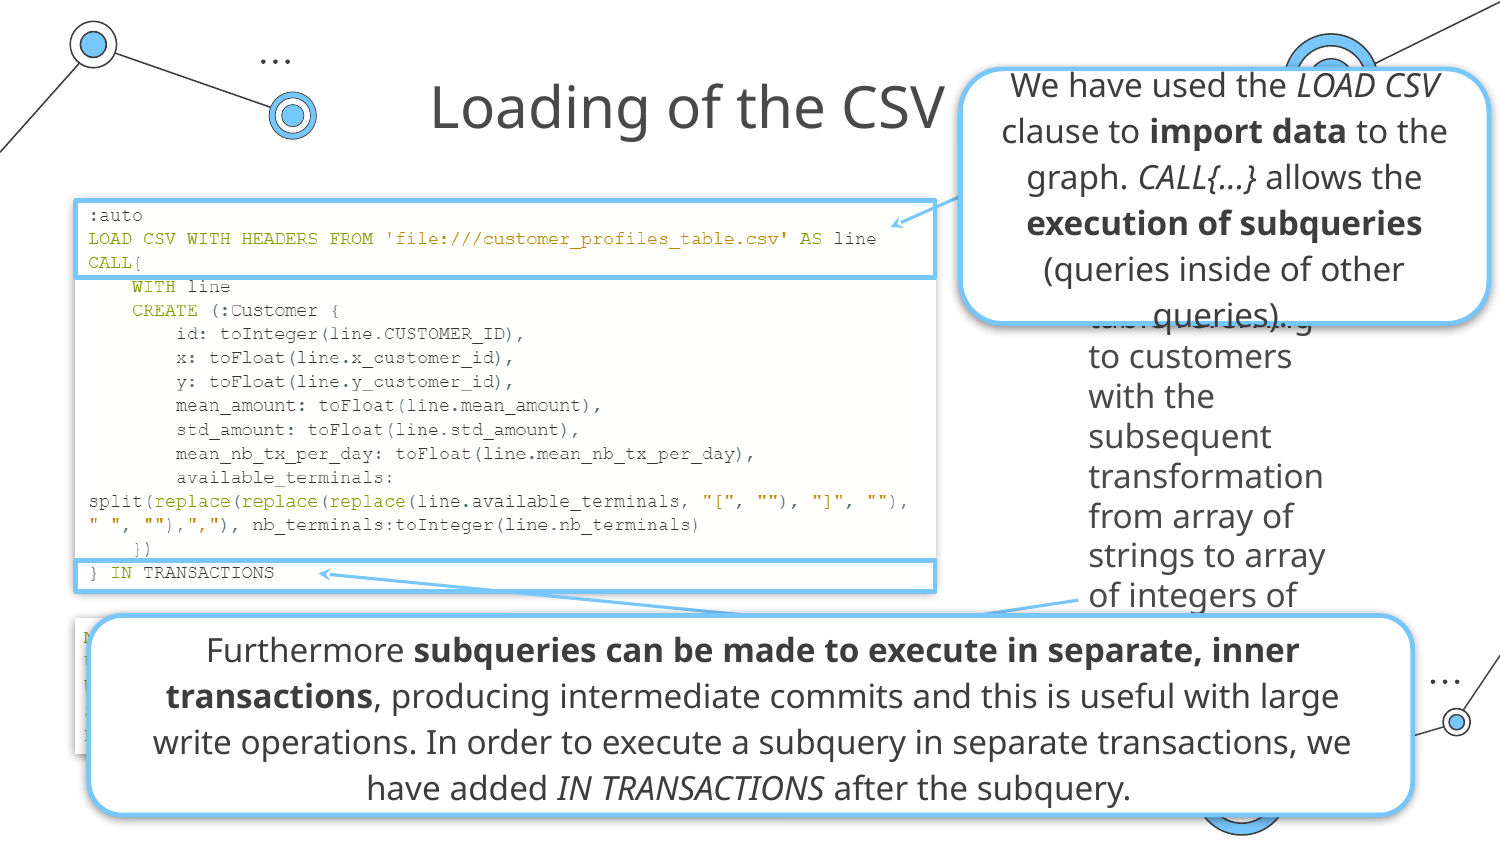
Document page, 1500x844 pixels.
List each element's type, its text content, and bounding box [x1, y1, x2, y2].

text_box [88, 615, 1413, 816]
text_box [978, 68, 1472, 77]
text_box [890, 196, 961, 228]
picture [75, 199, 936, 592]
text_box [507, 599, 1079, 687]
subtitle Customer Loading of the table referring to customers with the subsequent transformation from array of strings to array of integers of available_terminals. [1073, 335, 1364, 611]
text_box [318, 573, 751, 616]
text_box [960, 83, 971, 309]
text_box [1478, 83, 1489, 310]
text_box [977, 315, 1472, 324]
subtitle We have used the LOAD CSV clause to import data to the graph. CALL{...} allows the execution of subqueries (queries inside of other queries). [971, 77, 1478, 315]
subtitle Furthermore subqueries can be made to execute in separate, inner transactions, producing intermediate commits and this is useful with large write operations. In order to execute a subquery in separate transactions, we have added IN TRANSACTIONS after the subquery. [120, 638, 1388, 793]
title Loading of the CSV files [208, 55, 1293, 146]
picture [75, 617, 508, 755]
